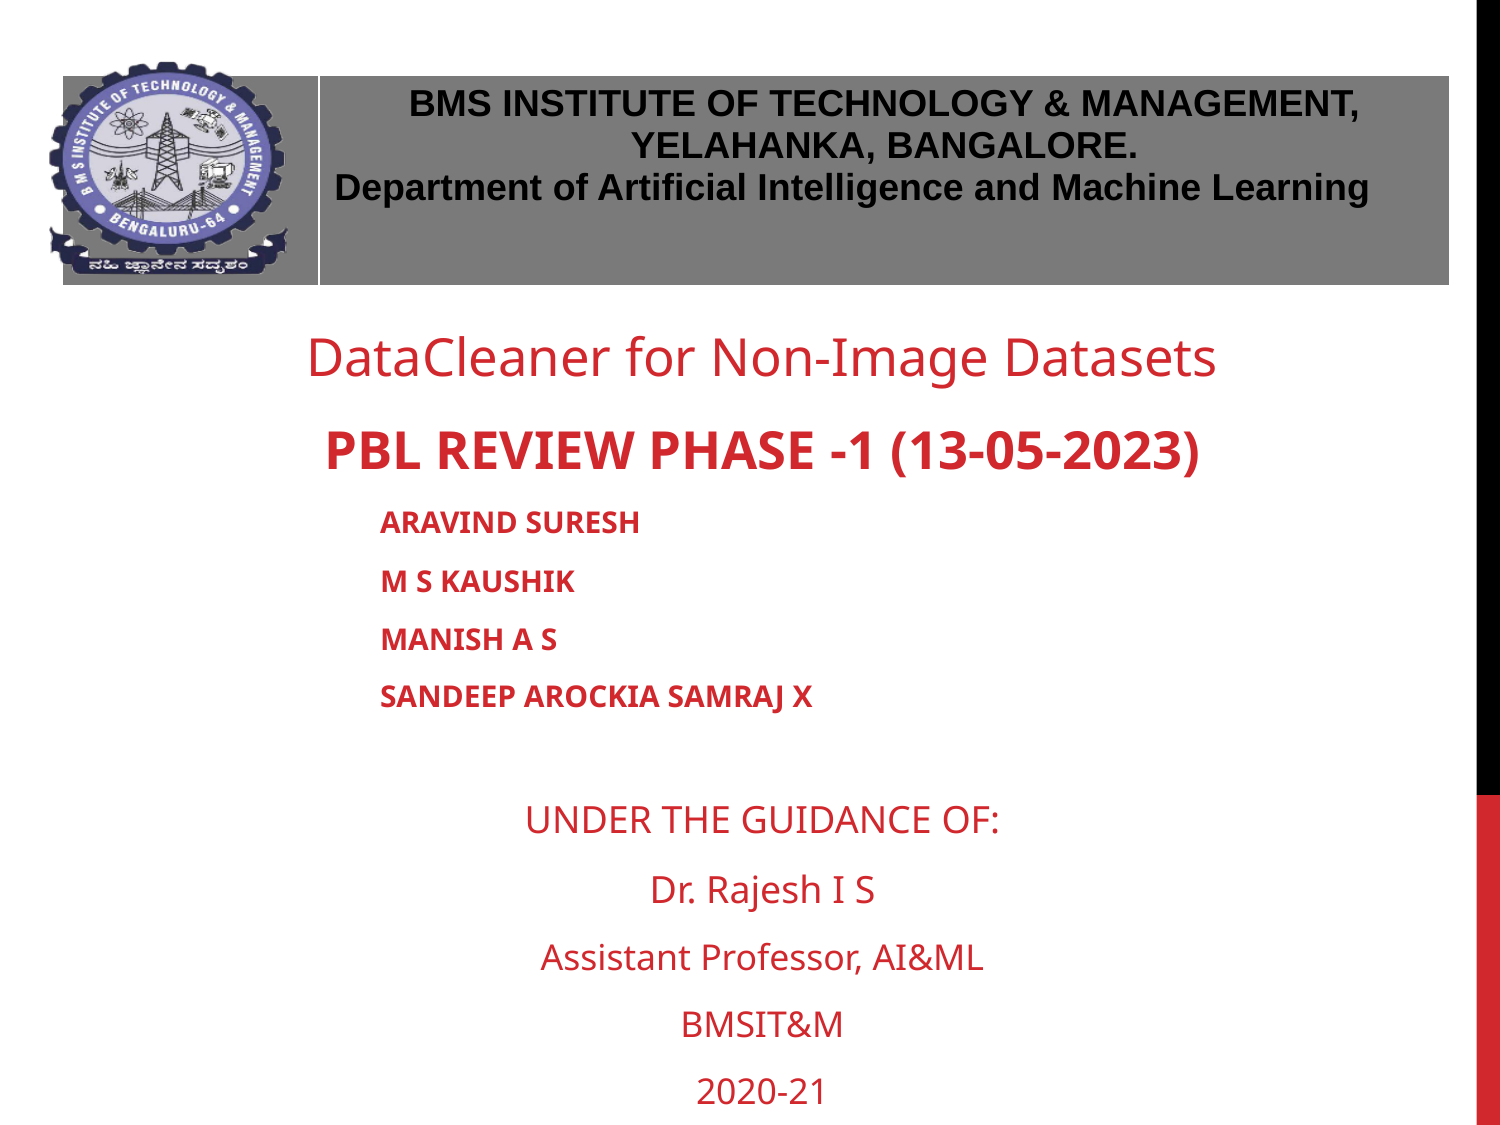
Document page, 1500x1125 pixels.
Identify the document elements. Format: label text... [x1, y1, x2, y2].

subtitle DataCleaner for Non-Image Datasets PBL REVIEW PHASE -1 (13-05-2023) ARAVIND SURESH M S KAUSHIK MANISH A S SANDEEP AROCKIA SAMRAJ X UNDER THE GUIDANCE OF: Dr. Rajesh I S Assistant Professor, AI&ML BMSIT&M 2020-21 [162, 312, 1363, 1125]
picture [48, 61, 288, 276]
table_header [63, 76, 318, 285]
table_header BMS INSTITUTE OF TECHNOLOGY & MANAGEMENT, YELAHANKA, BANGALORE. Department of Artificial Intelligence and Machine Learning [320, 76, 1449, 285]
